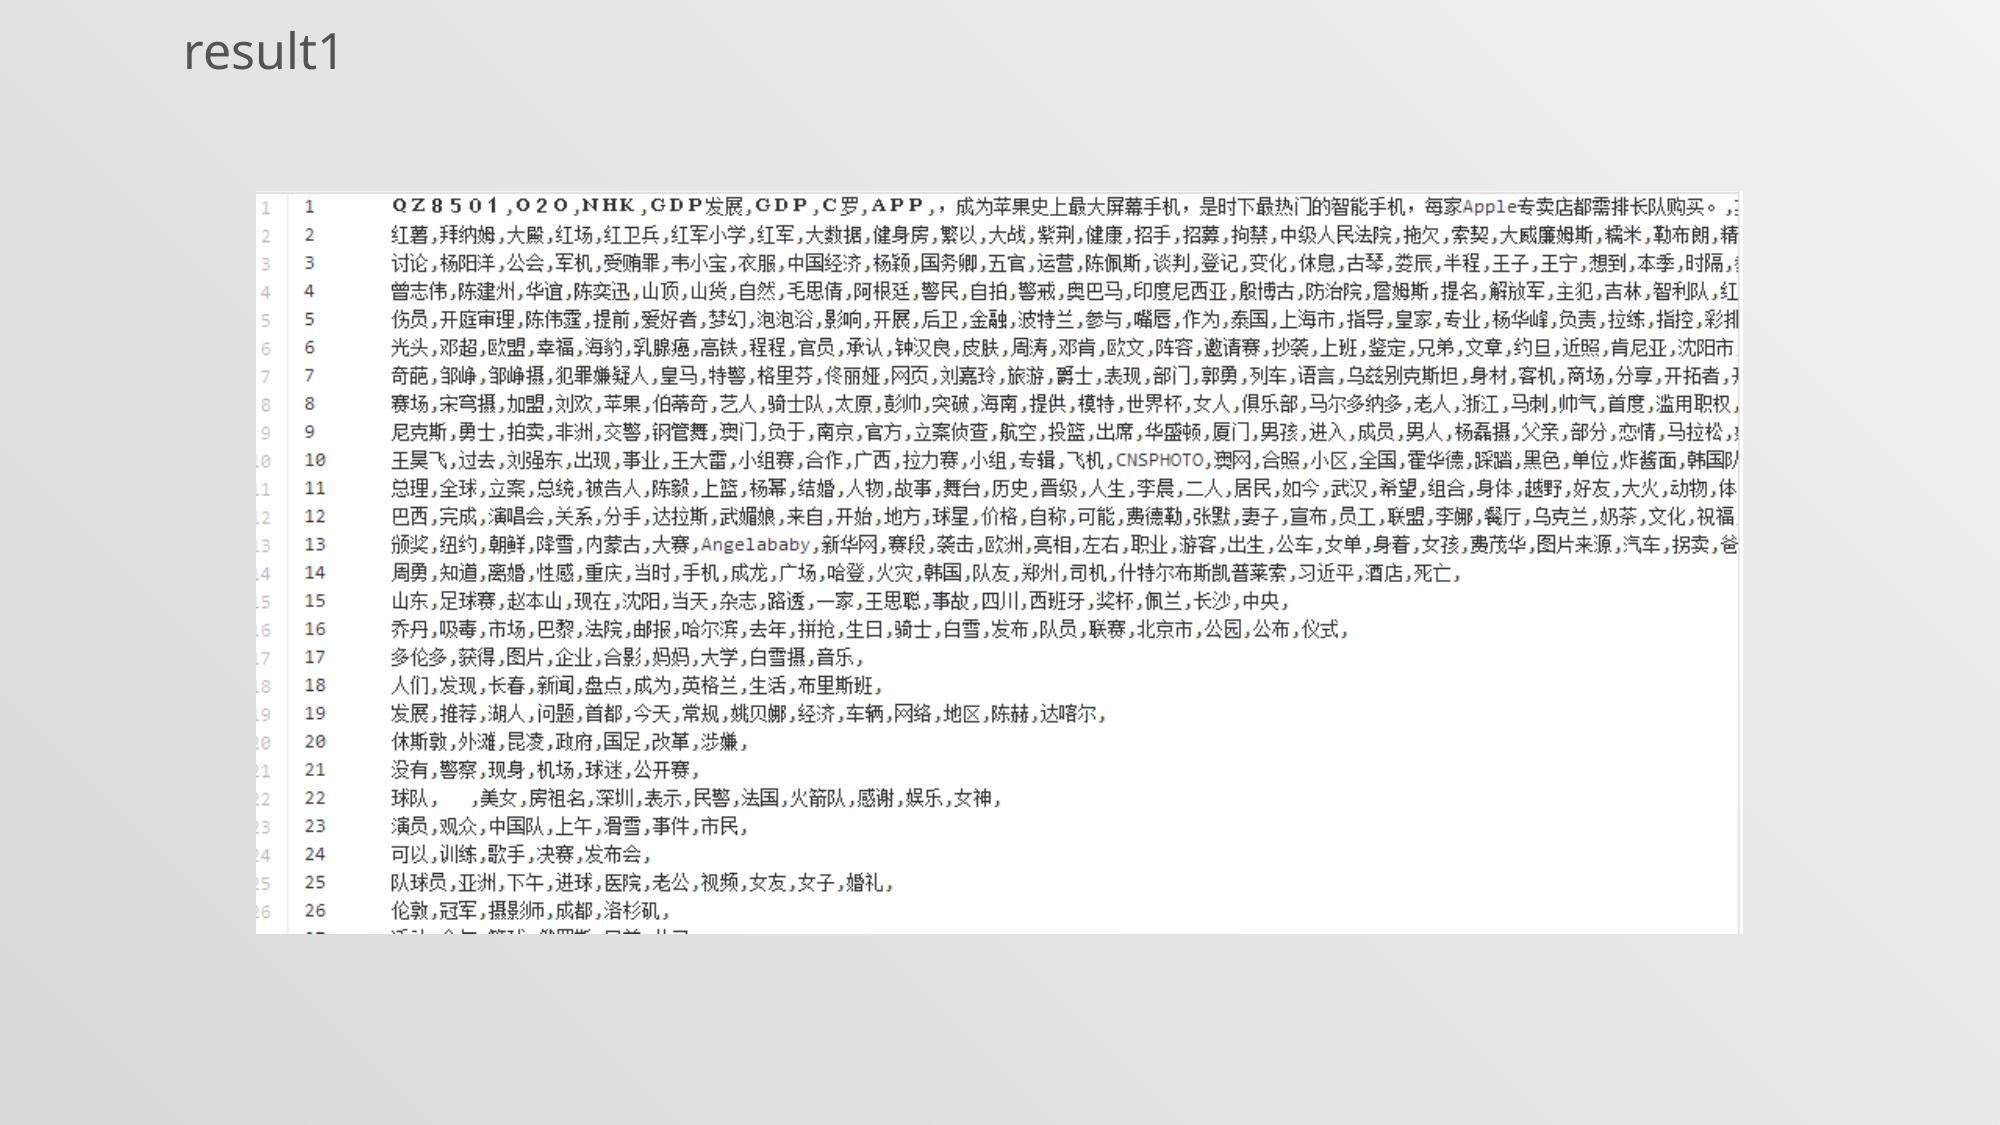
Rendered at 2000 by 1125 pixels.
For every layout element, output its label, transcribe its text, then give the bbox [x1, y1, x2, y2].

text_box result1 [168, 19, 361, 88]
picture [256, 191, 1743, 934]
